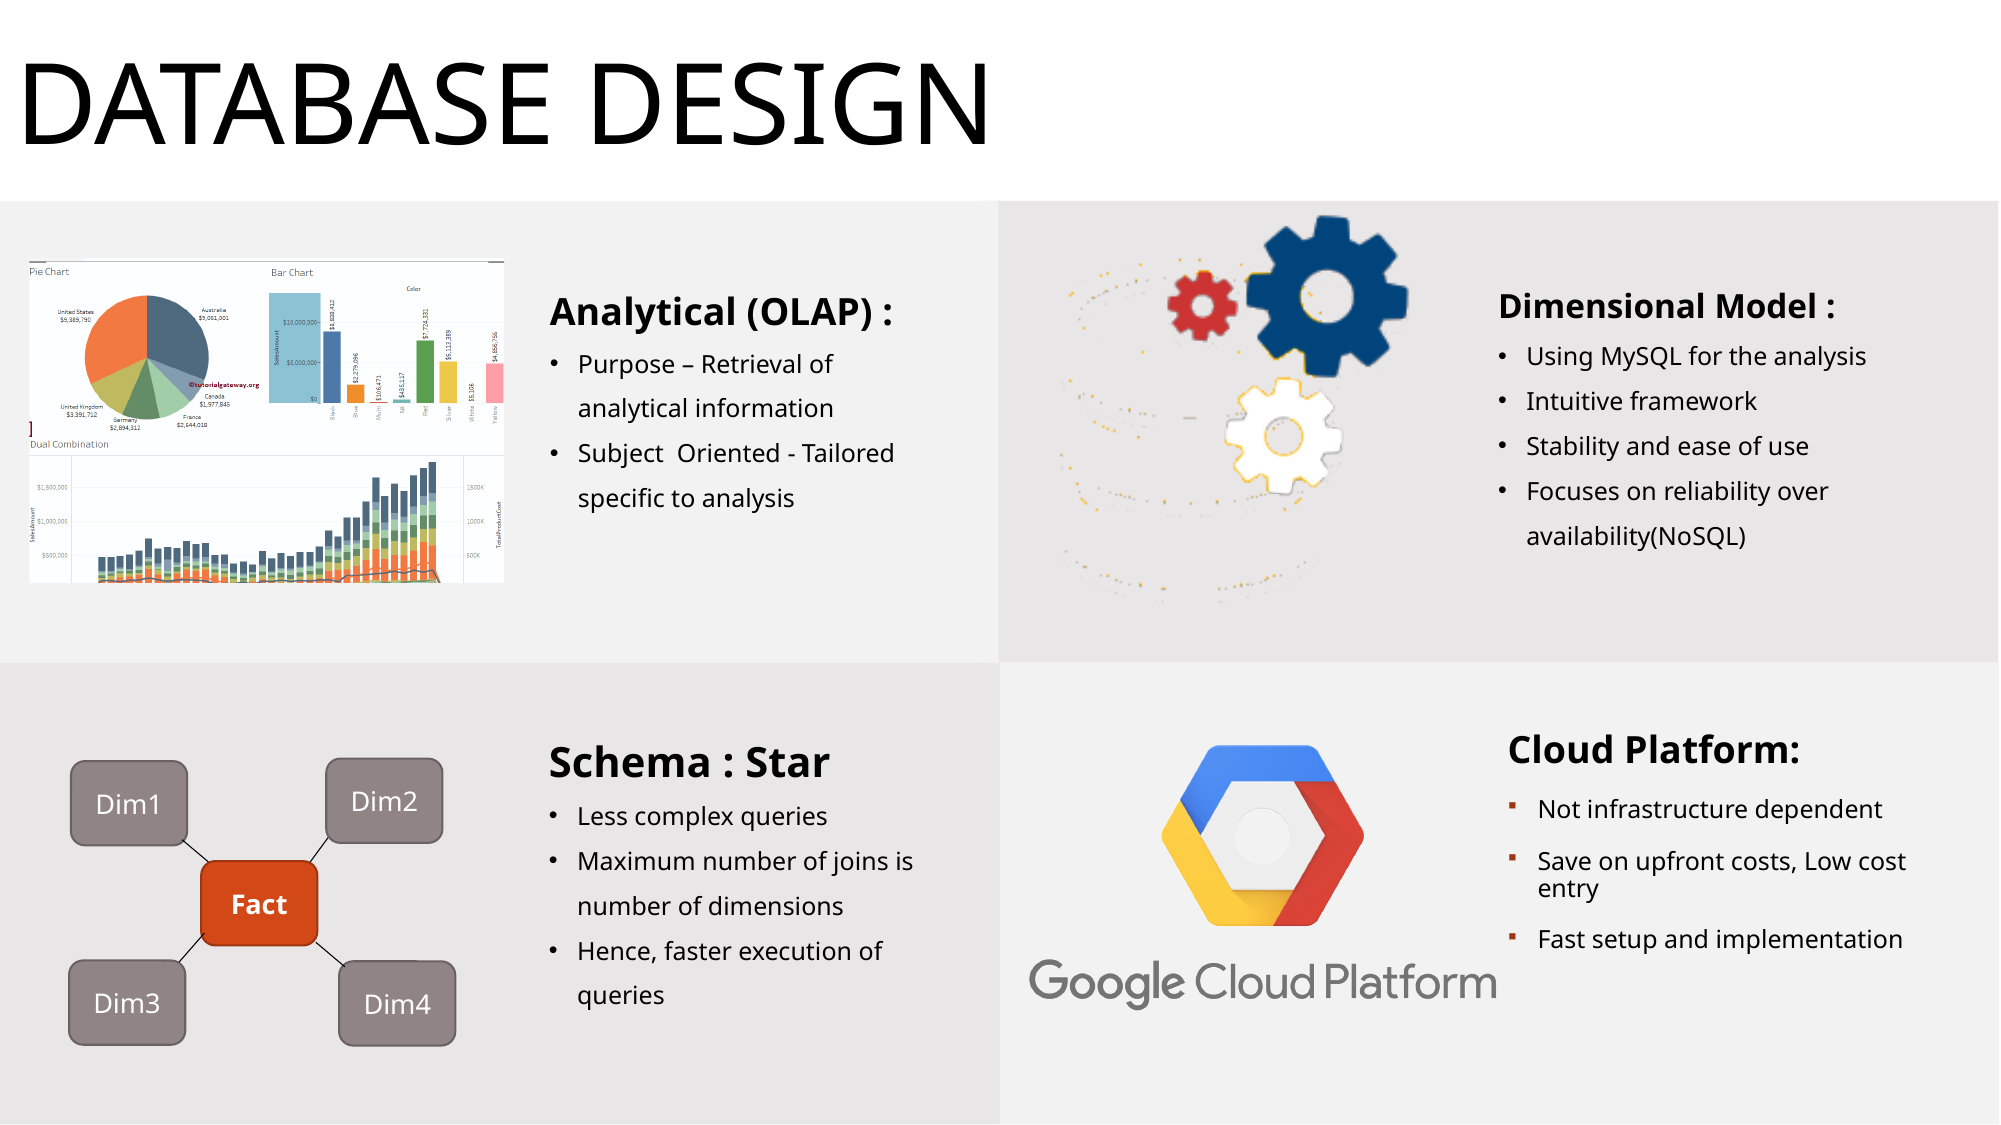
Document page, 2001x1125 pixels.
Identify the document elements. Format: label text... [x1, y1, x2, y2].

picture [31, 260, 503, 580]
title Database DESIGN [0, 26, 1660, 189]
picture [1010, 215, 1431, 626]
picture [985, 701, 1543, 1045]
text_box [0, 202, 1997, 1123]
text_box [72, 761, 453, 1044]
